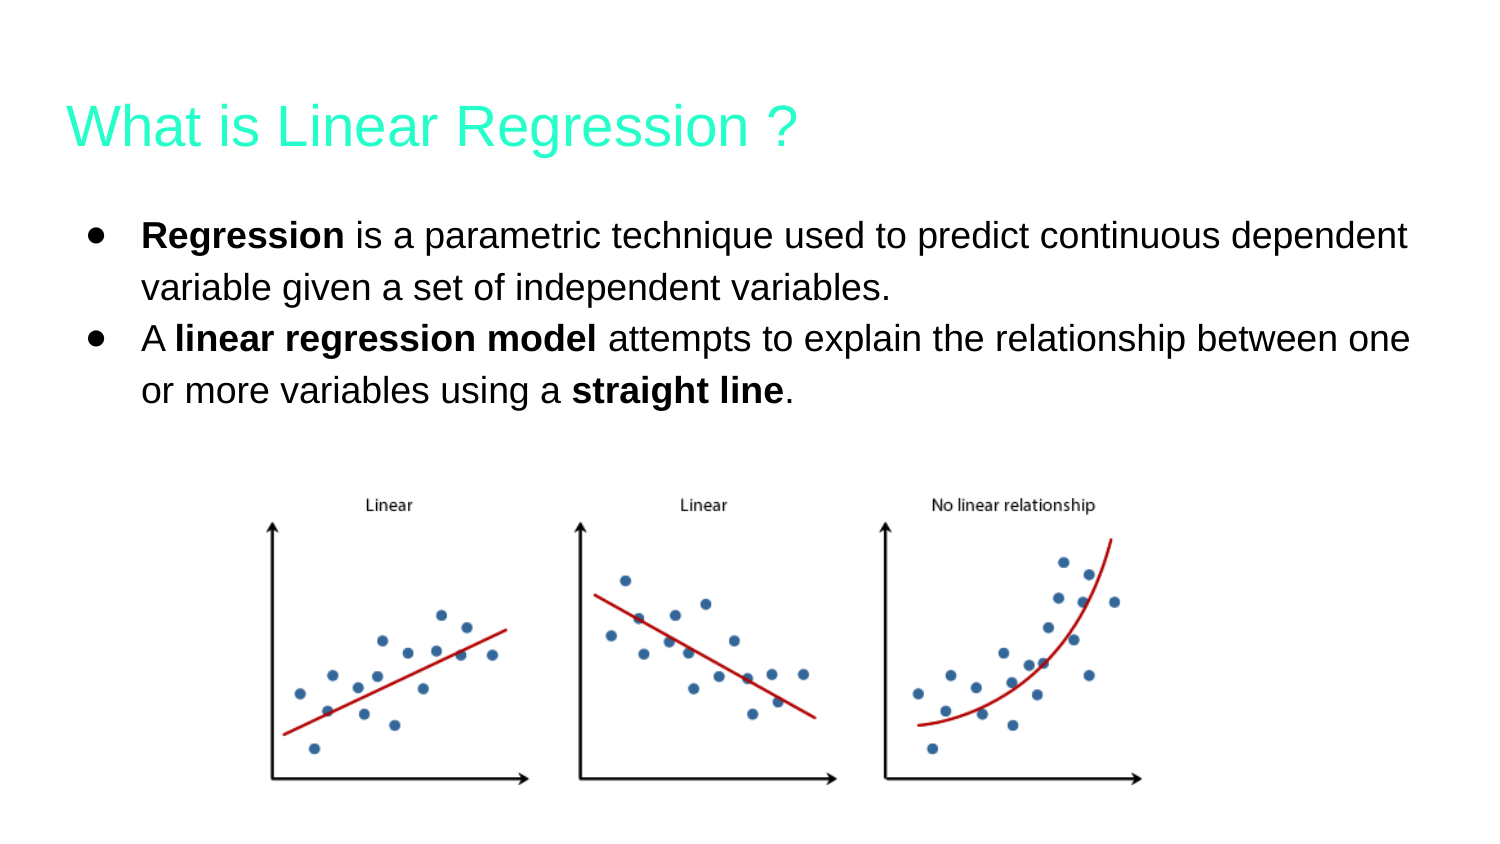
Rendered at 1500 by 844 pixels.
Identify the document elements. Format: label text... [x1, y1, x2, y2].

picture [259, 483, 1148, 798]
list Regression is a parametric technique used to predict continuous dependent variable given a set of independent variables. A linear regression model attempts to explain the relationship between one or more variables using a straight line. [51, 189, 1449, 750]
title What is Linear Regression ? [51, 72, 1449, 167]
